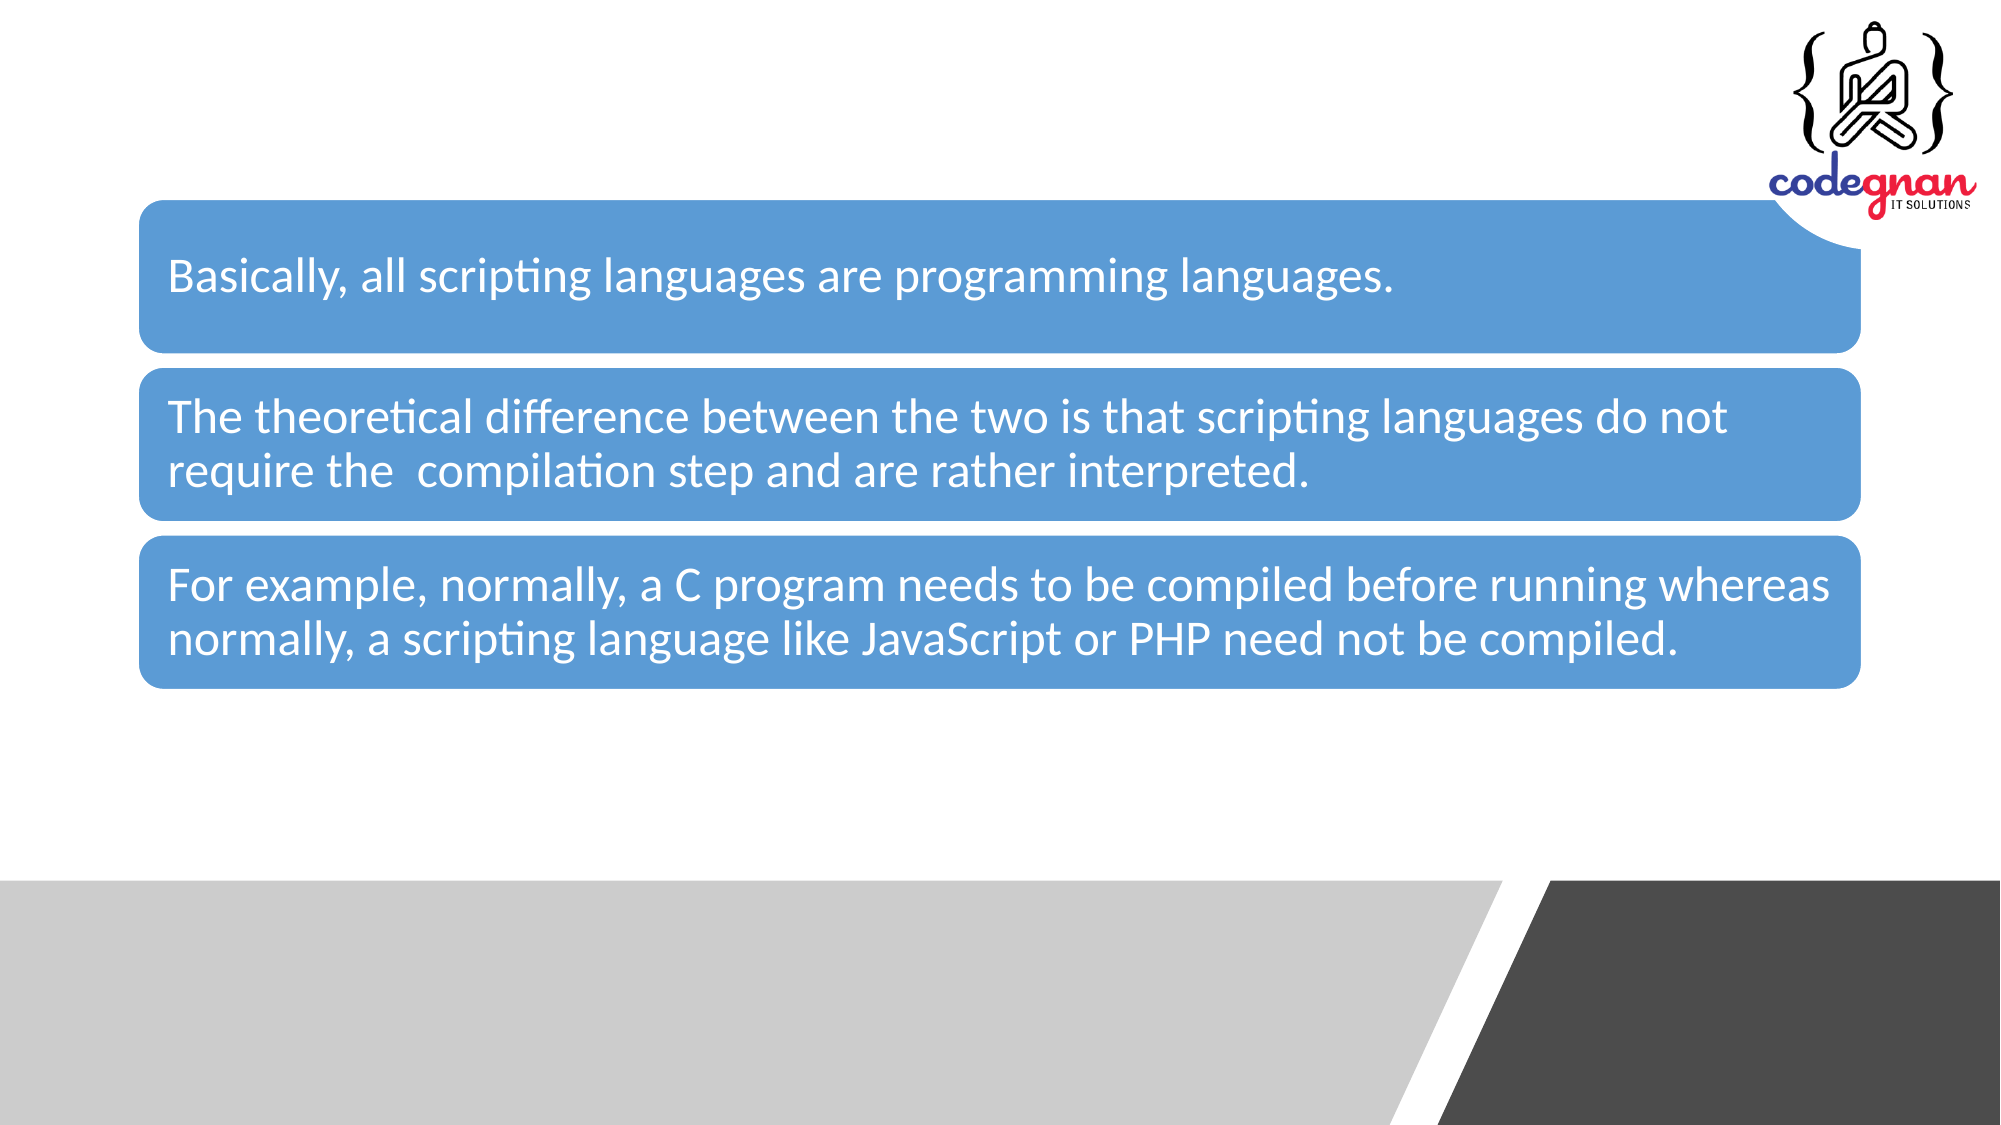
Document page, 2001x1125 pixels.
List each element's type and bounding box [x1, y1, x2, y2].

picture [1749, 0, 2000, 250]
text_box [0, 879, 1505, 1125]
list [137, 109, 1863, 780]
text_box [1436, 879, 2000, 1125]
